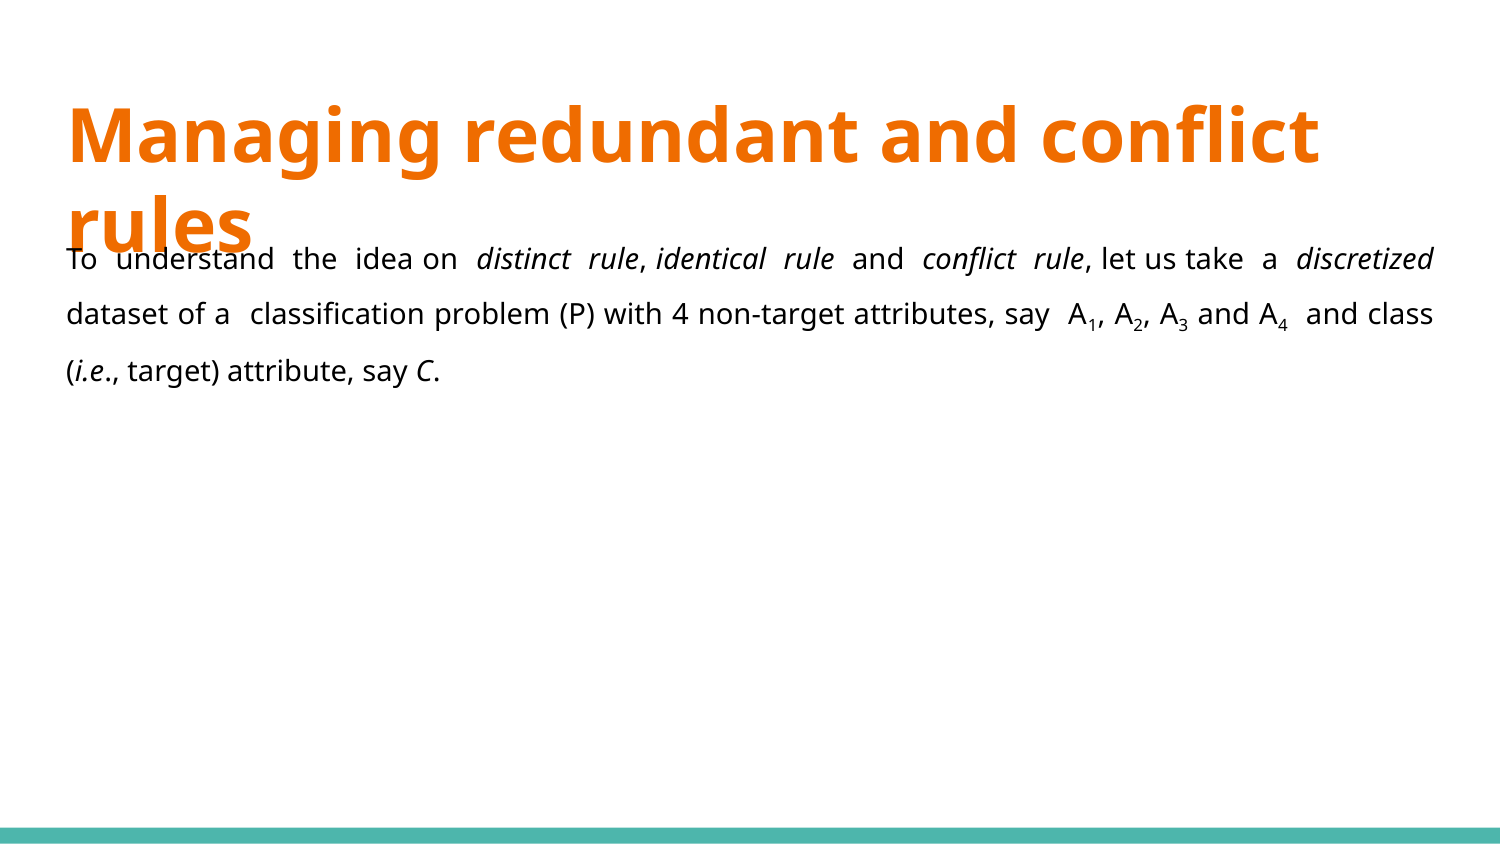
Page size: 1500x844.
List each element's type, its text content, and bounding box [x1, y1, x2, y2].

list To understand the idea on distinct rule, identical rule and conflict rule, let us take a discretized dataset of a classification problem (P) with 4 non-target attributes, say A1, A2, A3 and A4 and class (i.e., target) attribute, say C. [51, 207, 1449, 750]
title Managing redundant and conflict rules [51, 72, 1449, 189]
